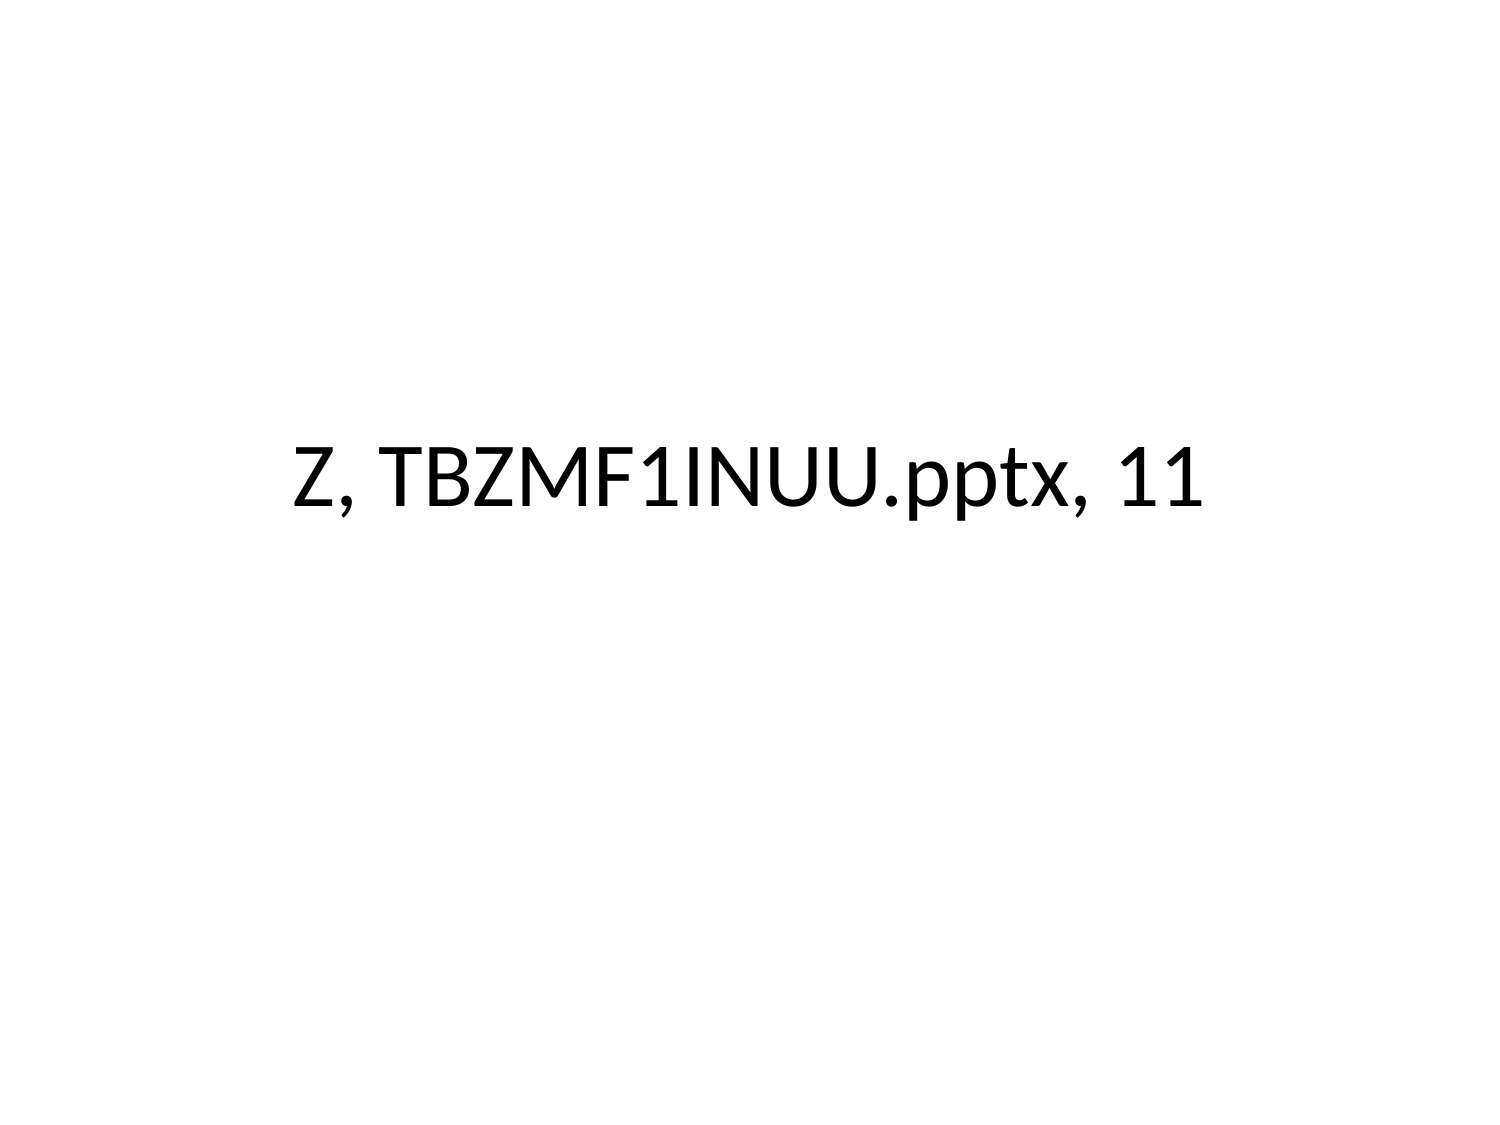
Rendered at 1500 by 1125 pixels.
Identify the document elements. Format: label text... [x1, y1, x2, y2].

title Z, TBZMF1INUU.pptx, 11 [112, 349, 1388, 591]
